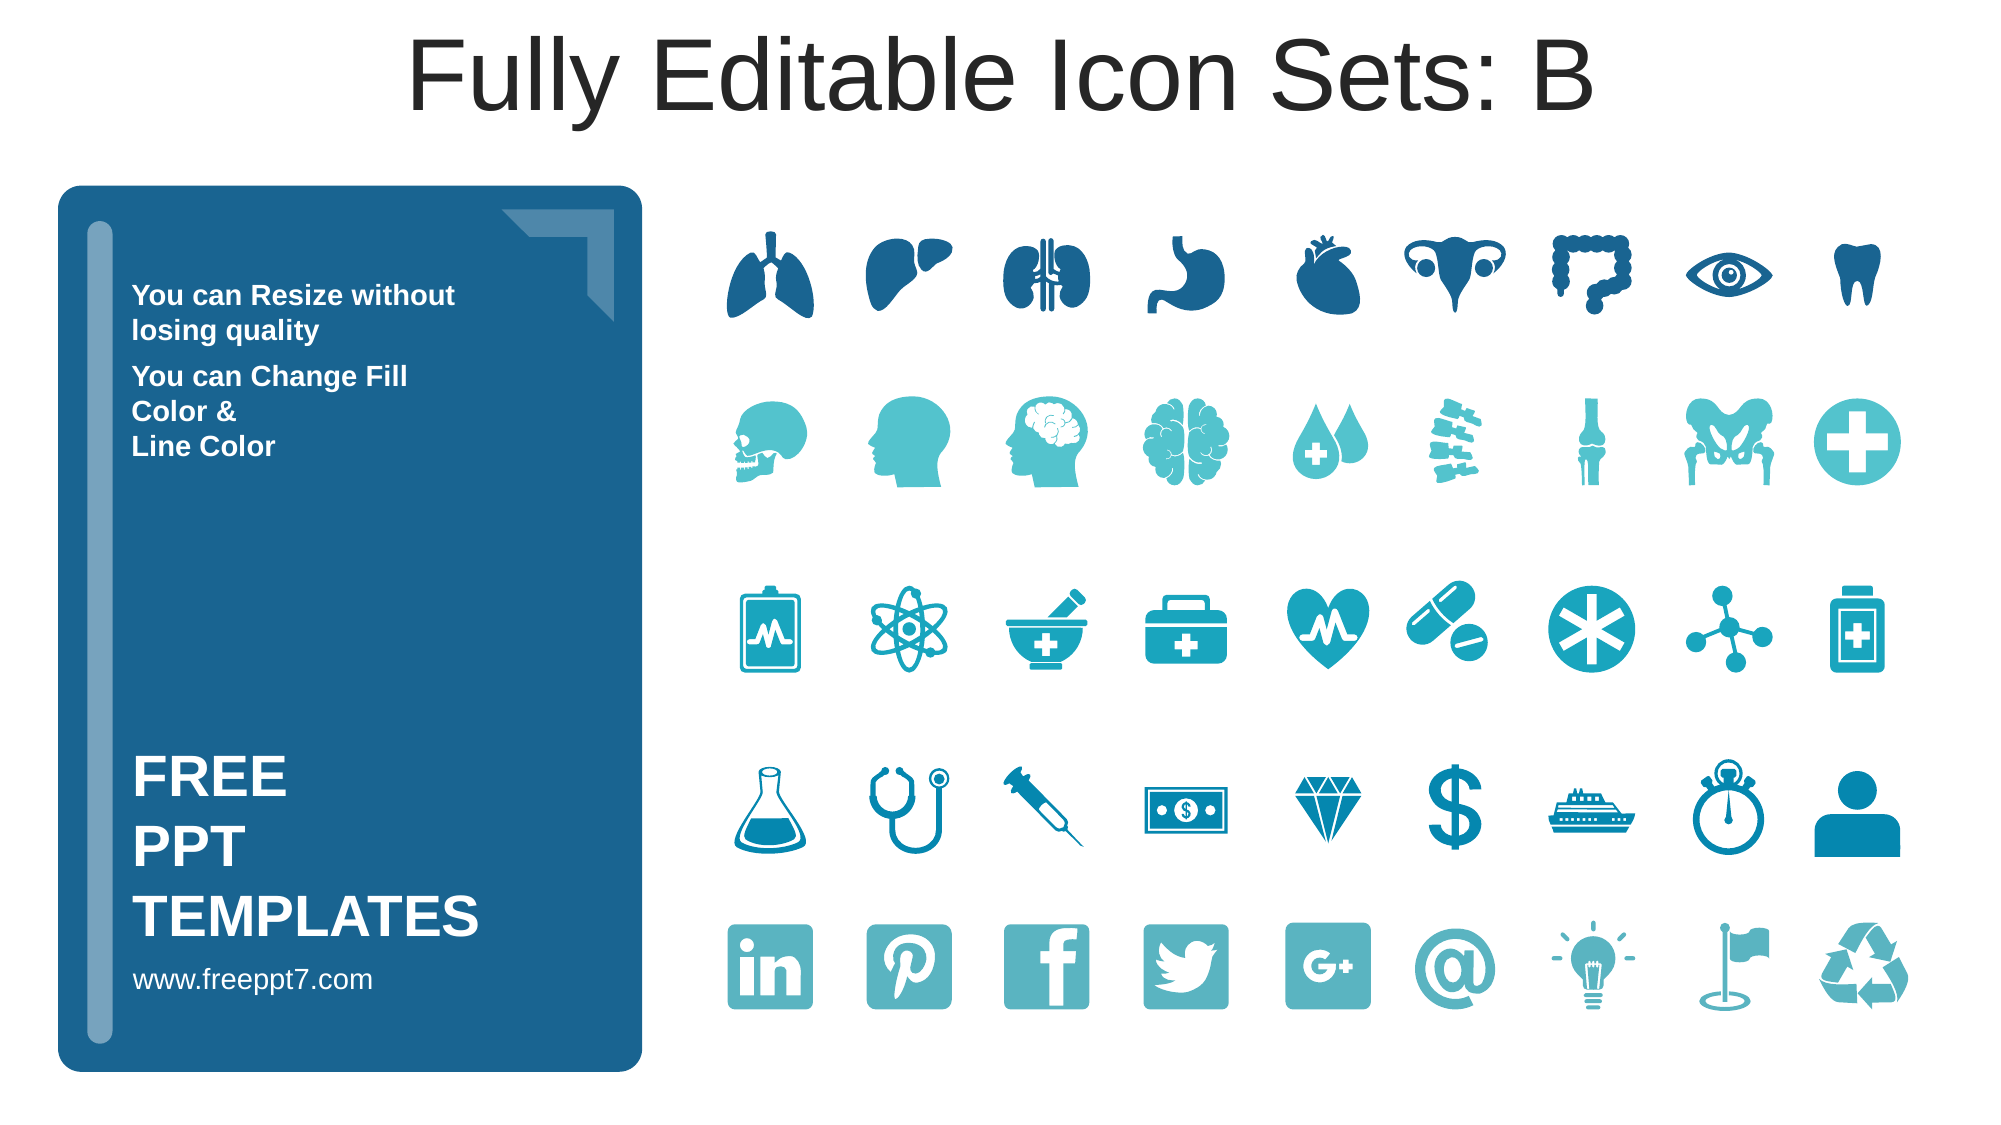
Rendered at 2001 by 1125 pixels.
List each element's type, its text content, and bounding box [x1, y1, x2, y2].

text_box [1547, 787, 1637, 834]
text_box [1550, 955, 1564, 962]
text_box [1141, 397, 1231, 487]
text_box [1684, 584, 1774, 674]
text_box [864, 237, 954, 312]
text_box [1576, 397, 1607, 487]
text_box [1142, 923, 1230, 1011]
text_box [1293, 775, 1364, 844]
text_box [1623, 955, 1637, 962]
text_box [1002, 237, 1092, 313]
text_box [1286, 587, 1371, 671]
text_box [1284, 921, 1372, 1011]
text_box [1144, 593, 1228, 625]
text_box [1146, 235, 1226, 315]
text_box [1144, 626, 1228, 665]
text_box [1004, 395, 1089, 489]
text_box [1829, 584, 1886, 674]
text_box [1818, 921, 1910, 1013]
text_box [1002, 765, 1085, 848]
text_box [733, 765, 808, 855]
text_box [1428, 398, 1482, 486]
text_box [1812, 397, 1902, 487]
text_box [1295, 233, 1362, 316]
text_box [1833, 242, 1882, 308]
text_box [1003, 923, 1091, 1011]
text_box [1427, 763, 1483, 851]
text_box [725, 230, 815, 320]
text_box [1291, 400, 1370, 481]
text_box [1550, 233, 1633, 316]
text_box [1616, 931, 1628, 943]
text_box [732, 400, 809, 484]
text_box [1698, 921, 1771, 1012]
text_box [1590, 919, 1597, 933]
text_box [1144, 786, 1229, 835]
text_box [1684, 251, 1775, 299]
text_box [869, 584, 949, 674]
list Fully Editable Icon Sets: B [53, 20, 1952, 140]
text_box [1004, 587, 1089, 671]
text_box [1691, 758, 1766, 856]
text_box [1413, 927, 1497, 1011]
text_box [1569, 935, 1617, 1011]
text_box [868, 765, 951, 855]
text_box [1559, 931, 1571, 943]
text_box [1813, 813, 1902, 858]
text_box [868, 396, 951, 488]
text_box [865, 923, 953, 1011]
text_box [1449, 622, 1489, 663]
text_box [726, 923, 814, 1011]
text_box [1405, 579, 1477, 646]
text_box [738, 584, 802, 674]
text_box [1836, 769, 1878, 811]
text_box [1547, 584, 1637, 674]
text_box [1403, 235, 1507, 316]
text_box [1683, 397, 1776, 487]
